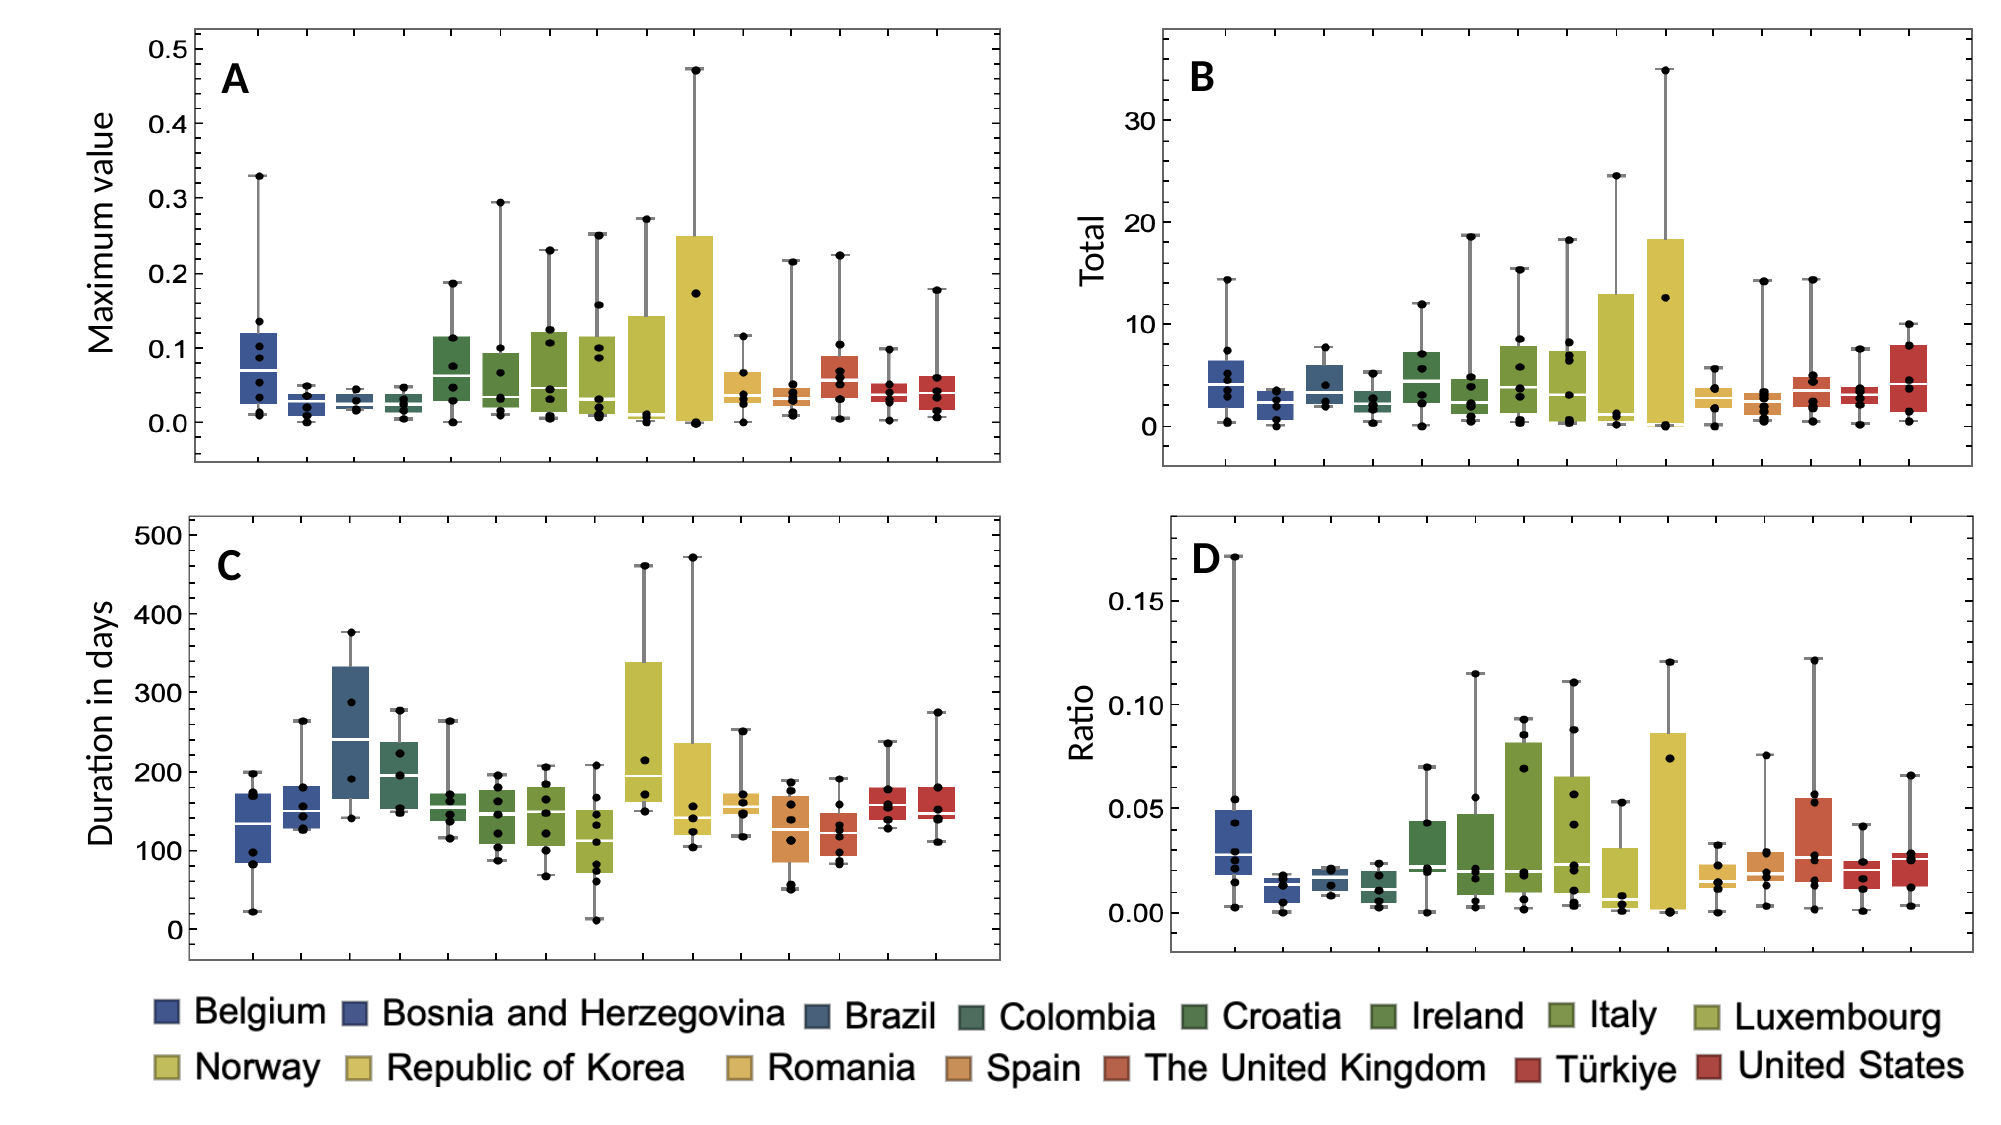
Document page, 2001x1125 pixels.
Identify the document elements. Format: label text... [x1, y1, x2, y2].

text_box Ratio [1048, 560, 1108, 887]
text_box Maximum value [67, 71, 128, 397]
picture [148, 23, 1002, 469]
picture [1124, 23, 1974, 473]
picture [339, 989, 1971, 1099]
text_box Duration in days [67, 561, 127, 887]
text_box Total [1058, 88, 1119, 414]
picture [137, 1044, 697, 1091]
picture [1108, 510, 1975, 959]
picture [134, 510, 1002, 967]
picture [1677, 1000, 1966, 1040]
picture [146, 989, 334, 1034]
